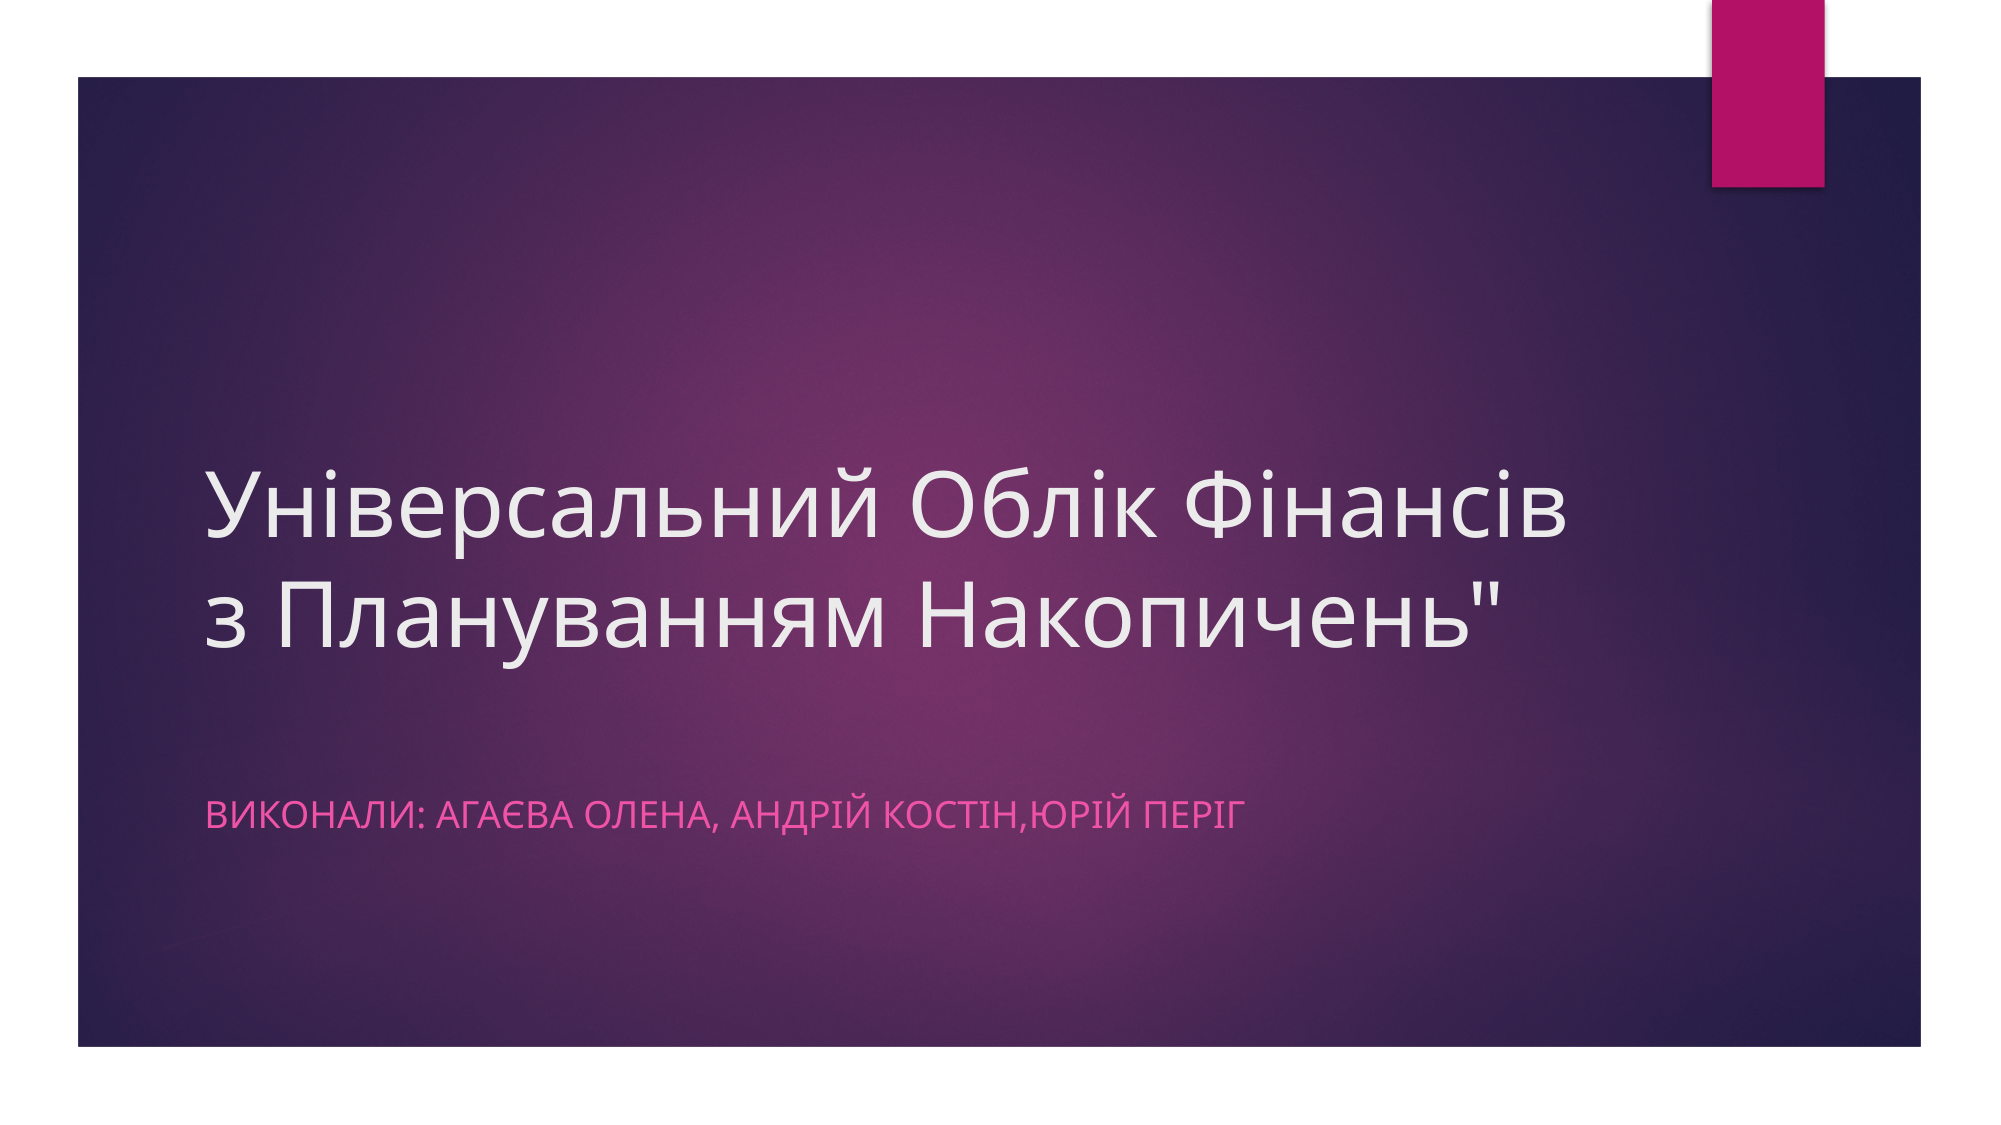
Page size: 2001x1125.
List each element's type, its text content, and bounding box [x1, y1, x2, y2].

title Універсальний Облік Фінансів з Плануванням Накопичень" [189, 344, 1638, 783]
subtitle Виконали: Агаєва Олена, Андрій костін,Юрій періг [189, 783, 1638, 925]
